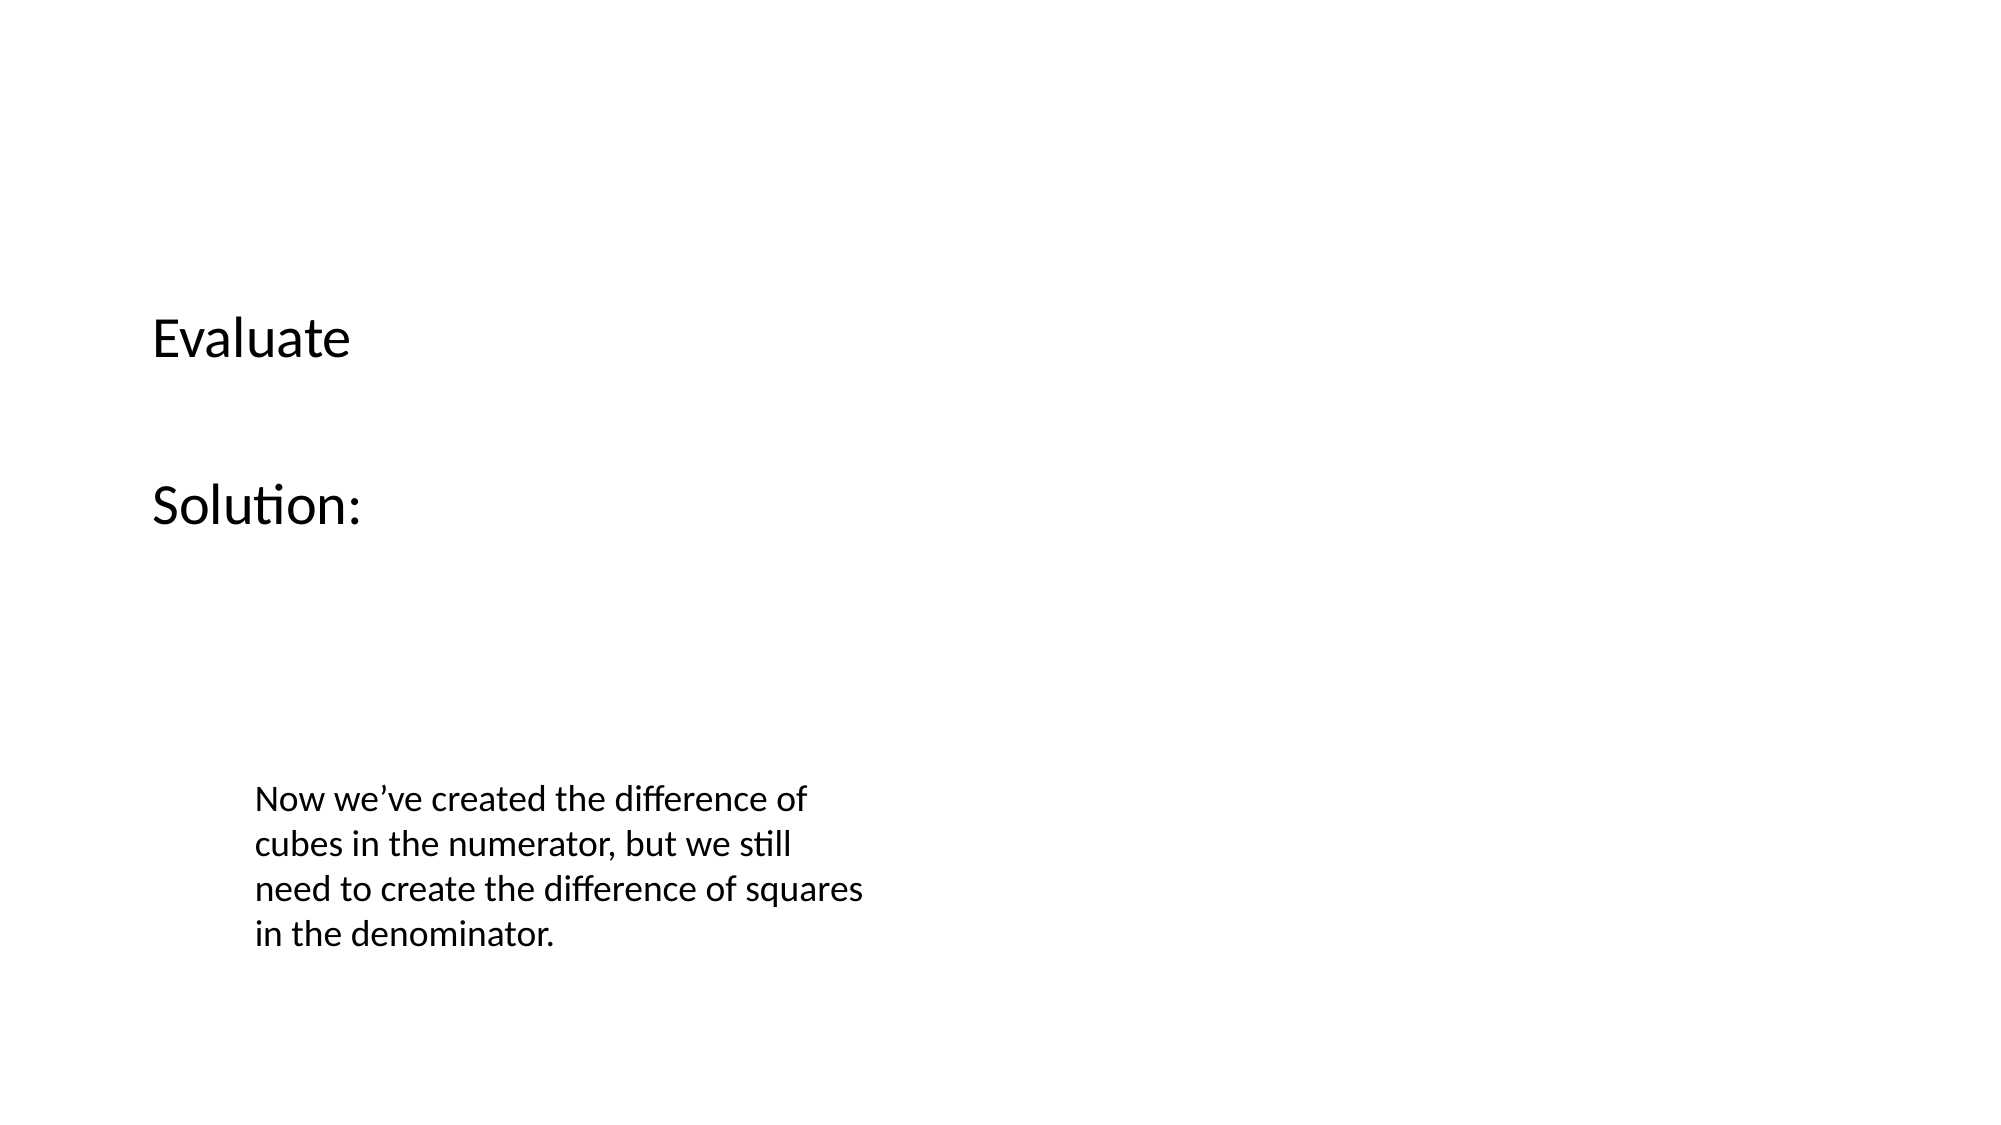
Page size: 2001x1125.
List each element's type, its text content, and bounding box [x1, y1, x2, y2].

text_box Now we’ve created the difference of cubes in the numerator, but we still need to create the difference of squares in the denominator. [240, 766, 888, 962]
